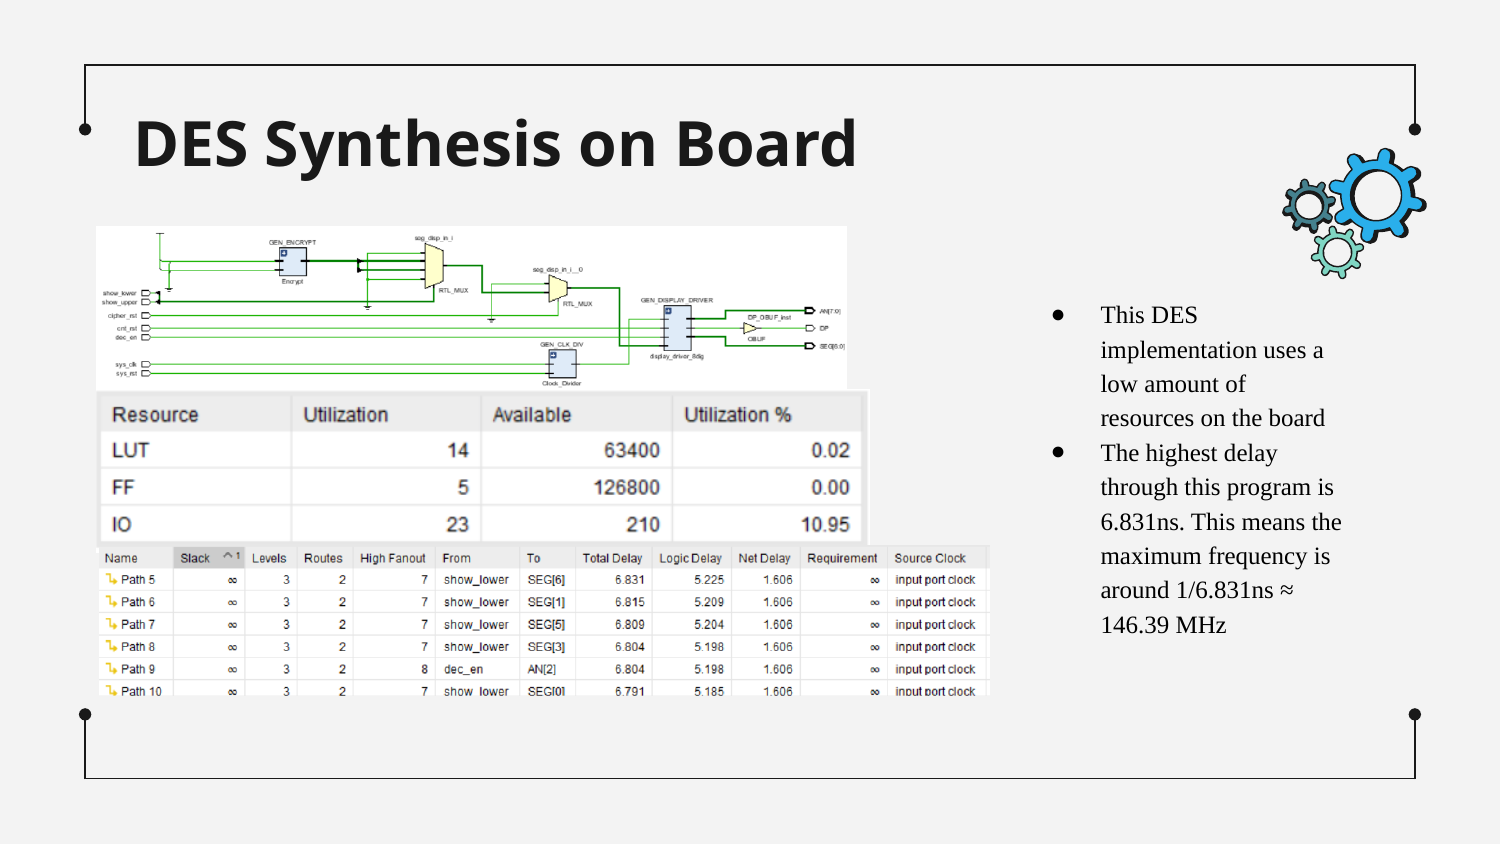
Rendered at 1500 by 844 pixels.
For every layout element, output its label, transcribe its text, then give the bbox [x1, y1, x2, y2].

picture [96, 226, 990, 696]
title DES Synthesis on Board [118, 88, 1383, 183]
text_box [1281, 147, 1428, 280]
text_box This DES implementation uses a low amount of resources on the board The highest delay through this program is 6.831ns. This means the maximum frequency is around 1/6.831ns ≈ 146.39 MHz [1010, 279, 1361, 654]
